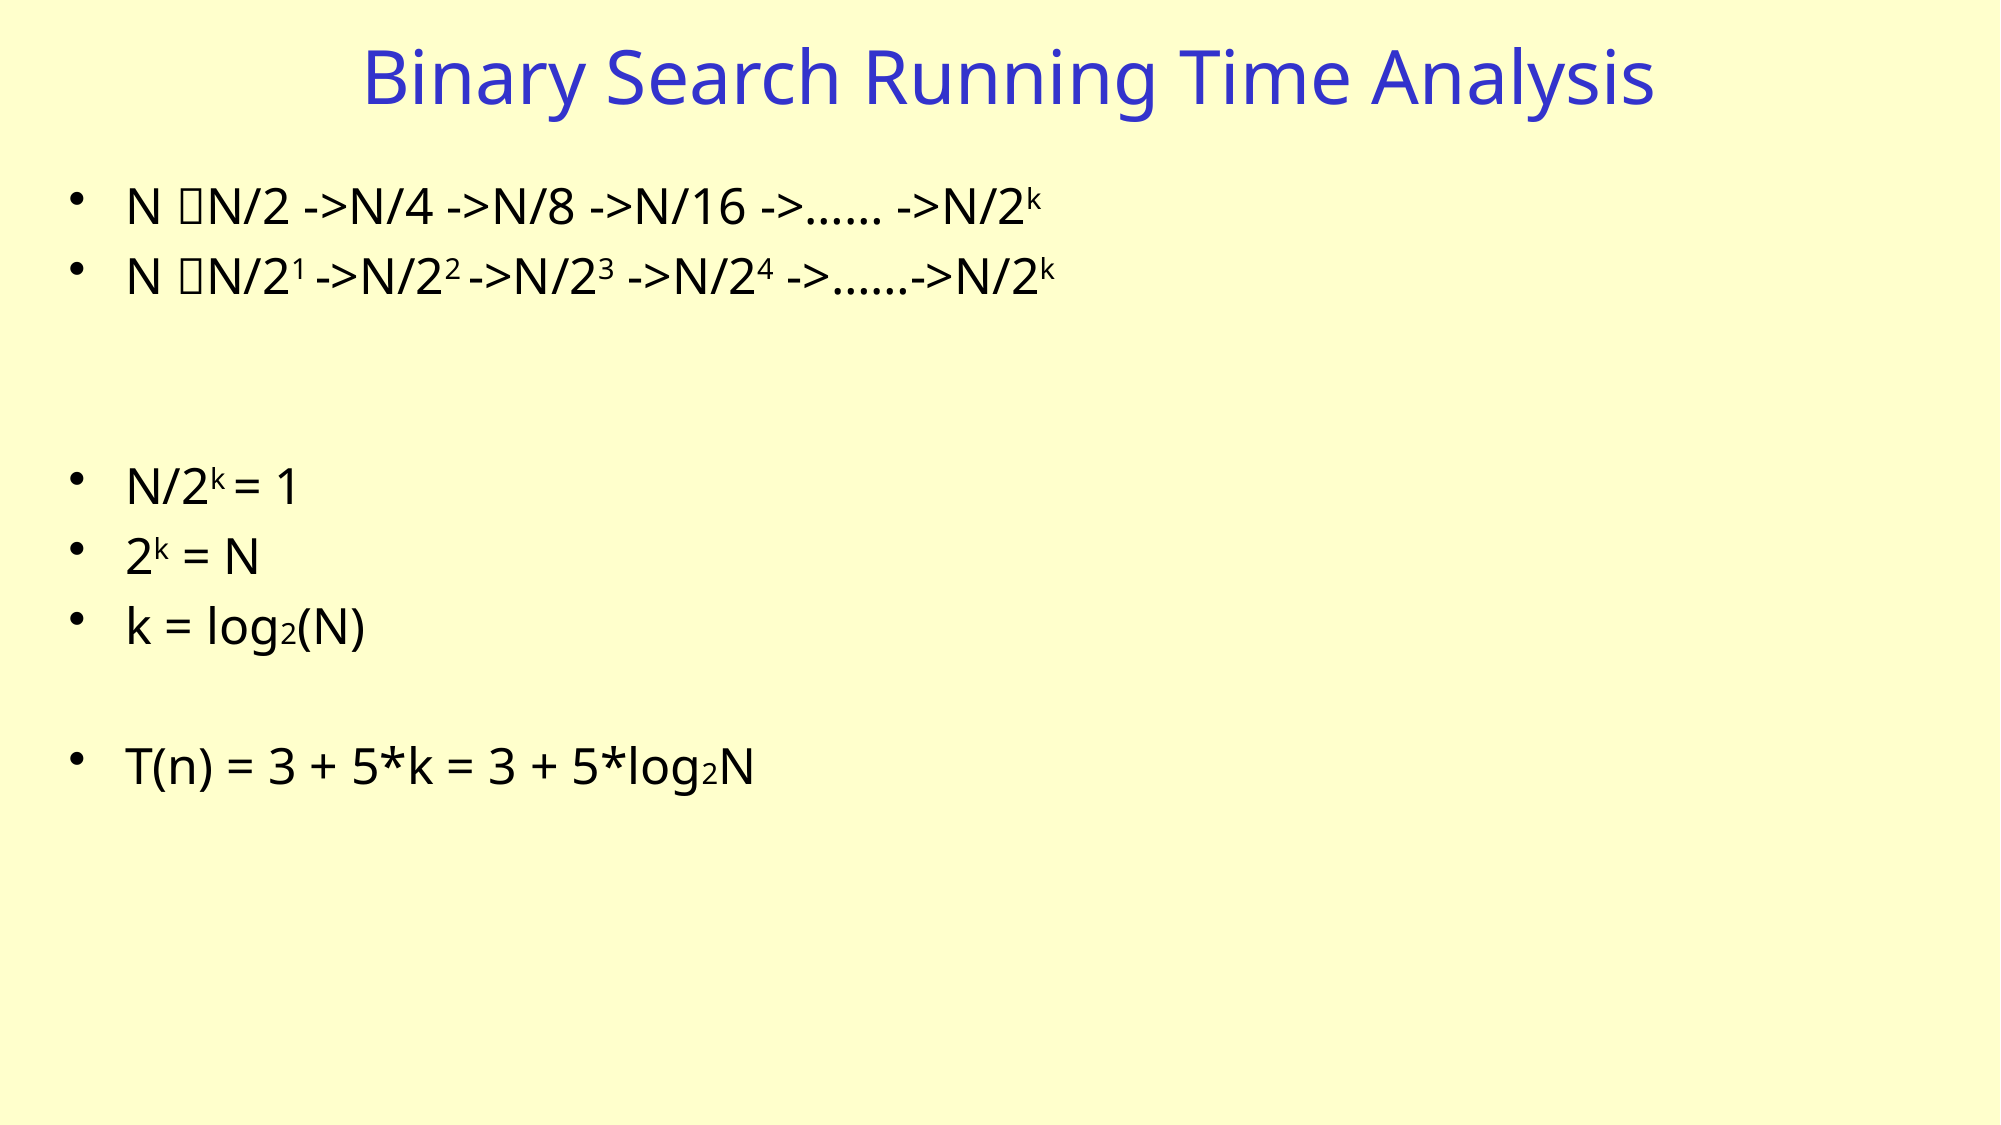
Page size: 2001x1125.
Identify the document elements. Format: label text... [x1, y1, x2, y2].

list N N/2 ->N/4 ->N/8 ->N/16 ->…… ->N/2k N N/21 ->N/22 ->N/23 ->N/24 ->……->N/2k N/2k = 1 2k = N k = log2(N) T(n) = 3 + 5*k = 3 + 5*log2N [53, 167, 1936, 1022]
title Binary Search Running Time Analysis [337, 23, 1682, 125]
